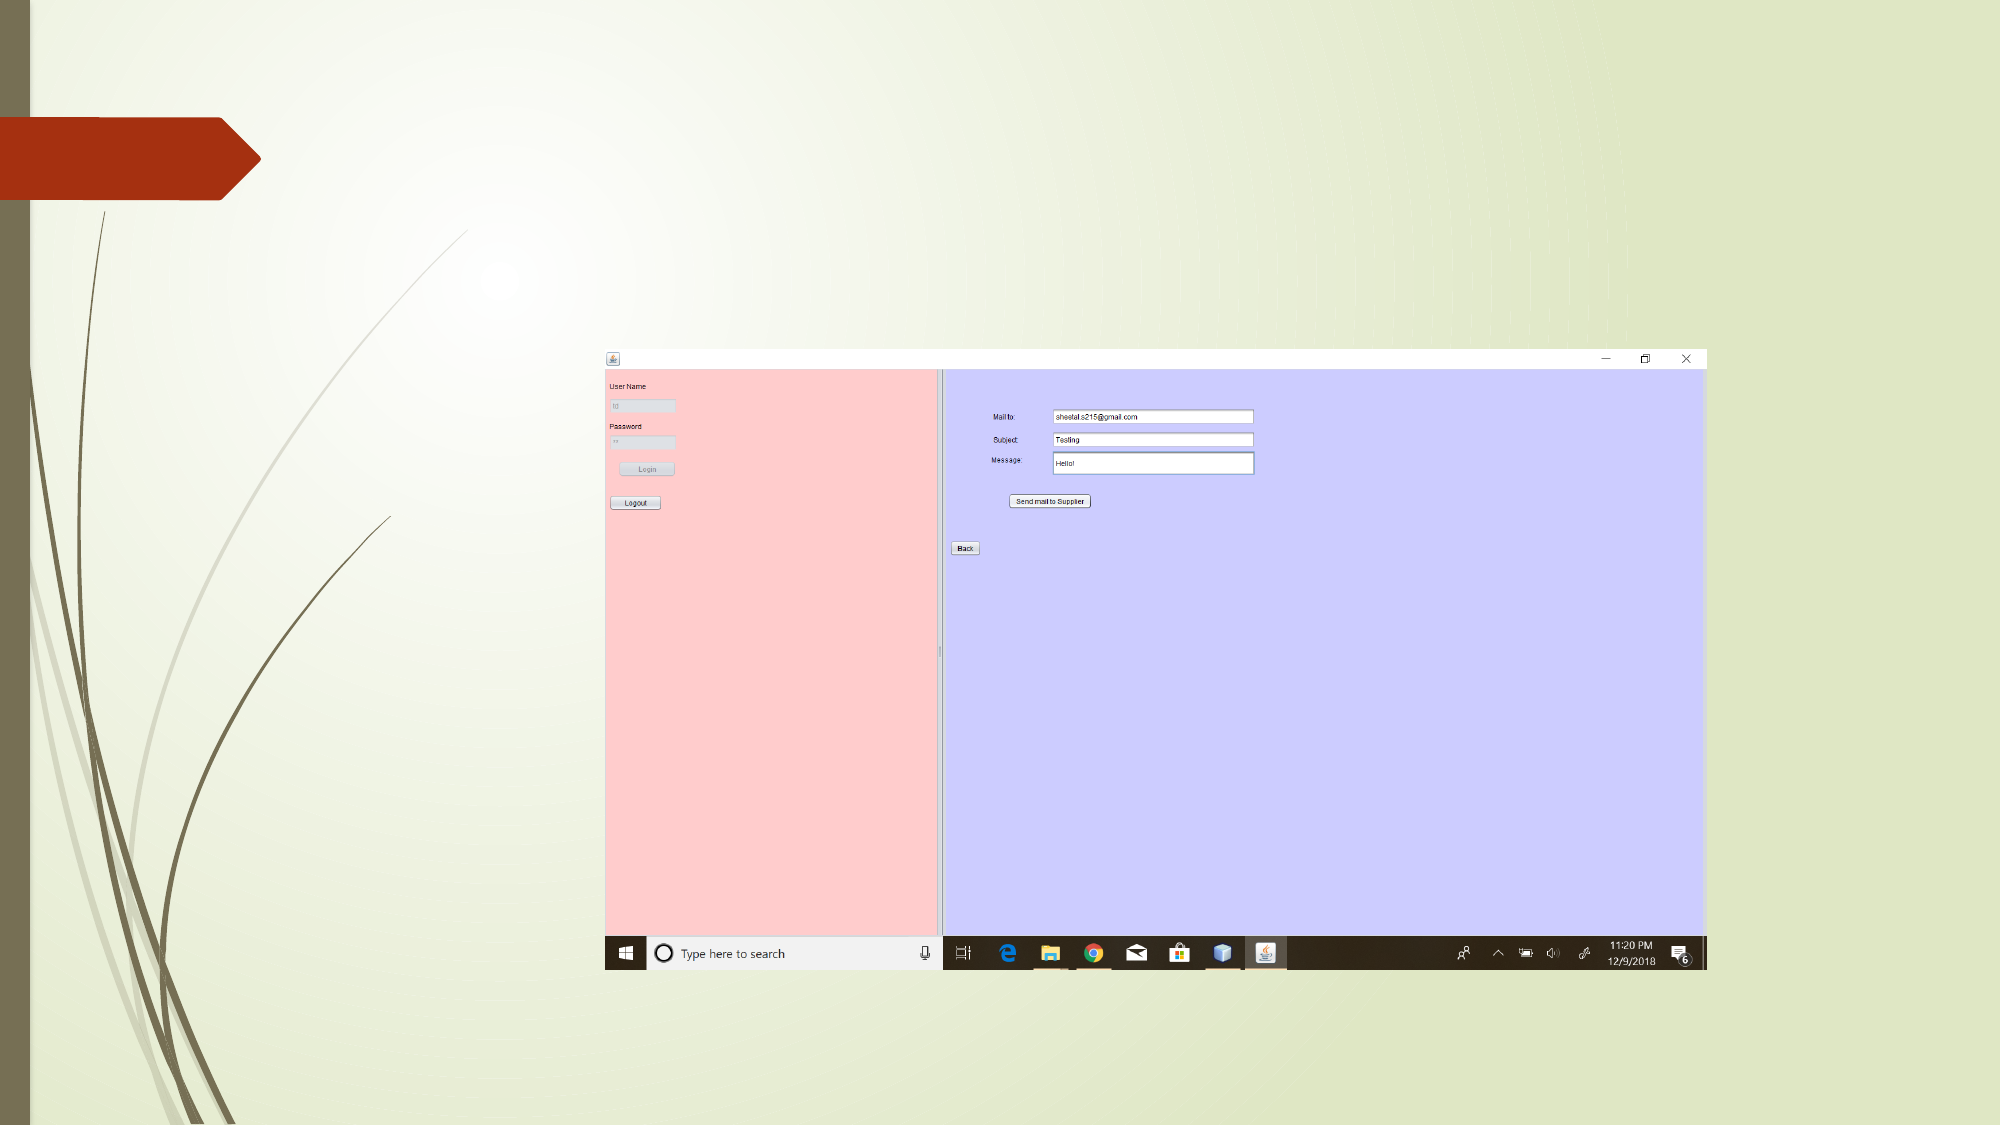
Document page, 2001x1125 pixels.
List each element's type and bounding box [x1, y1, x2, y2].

list [604, 349, 1708, 971]
